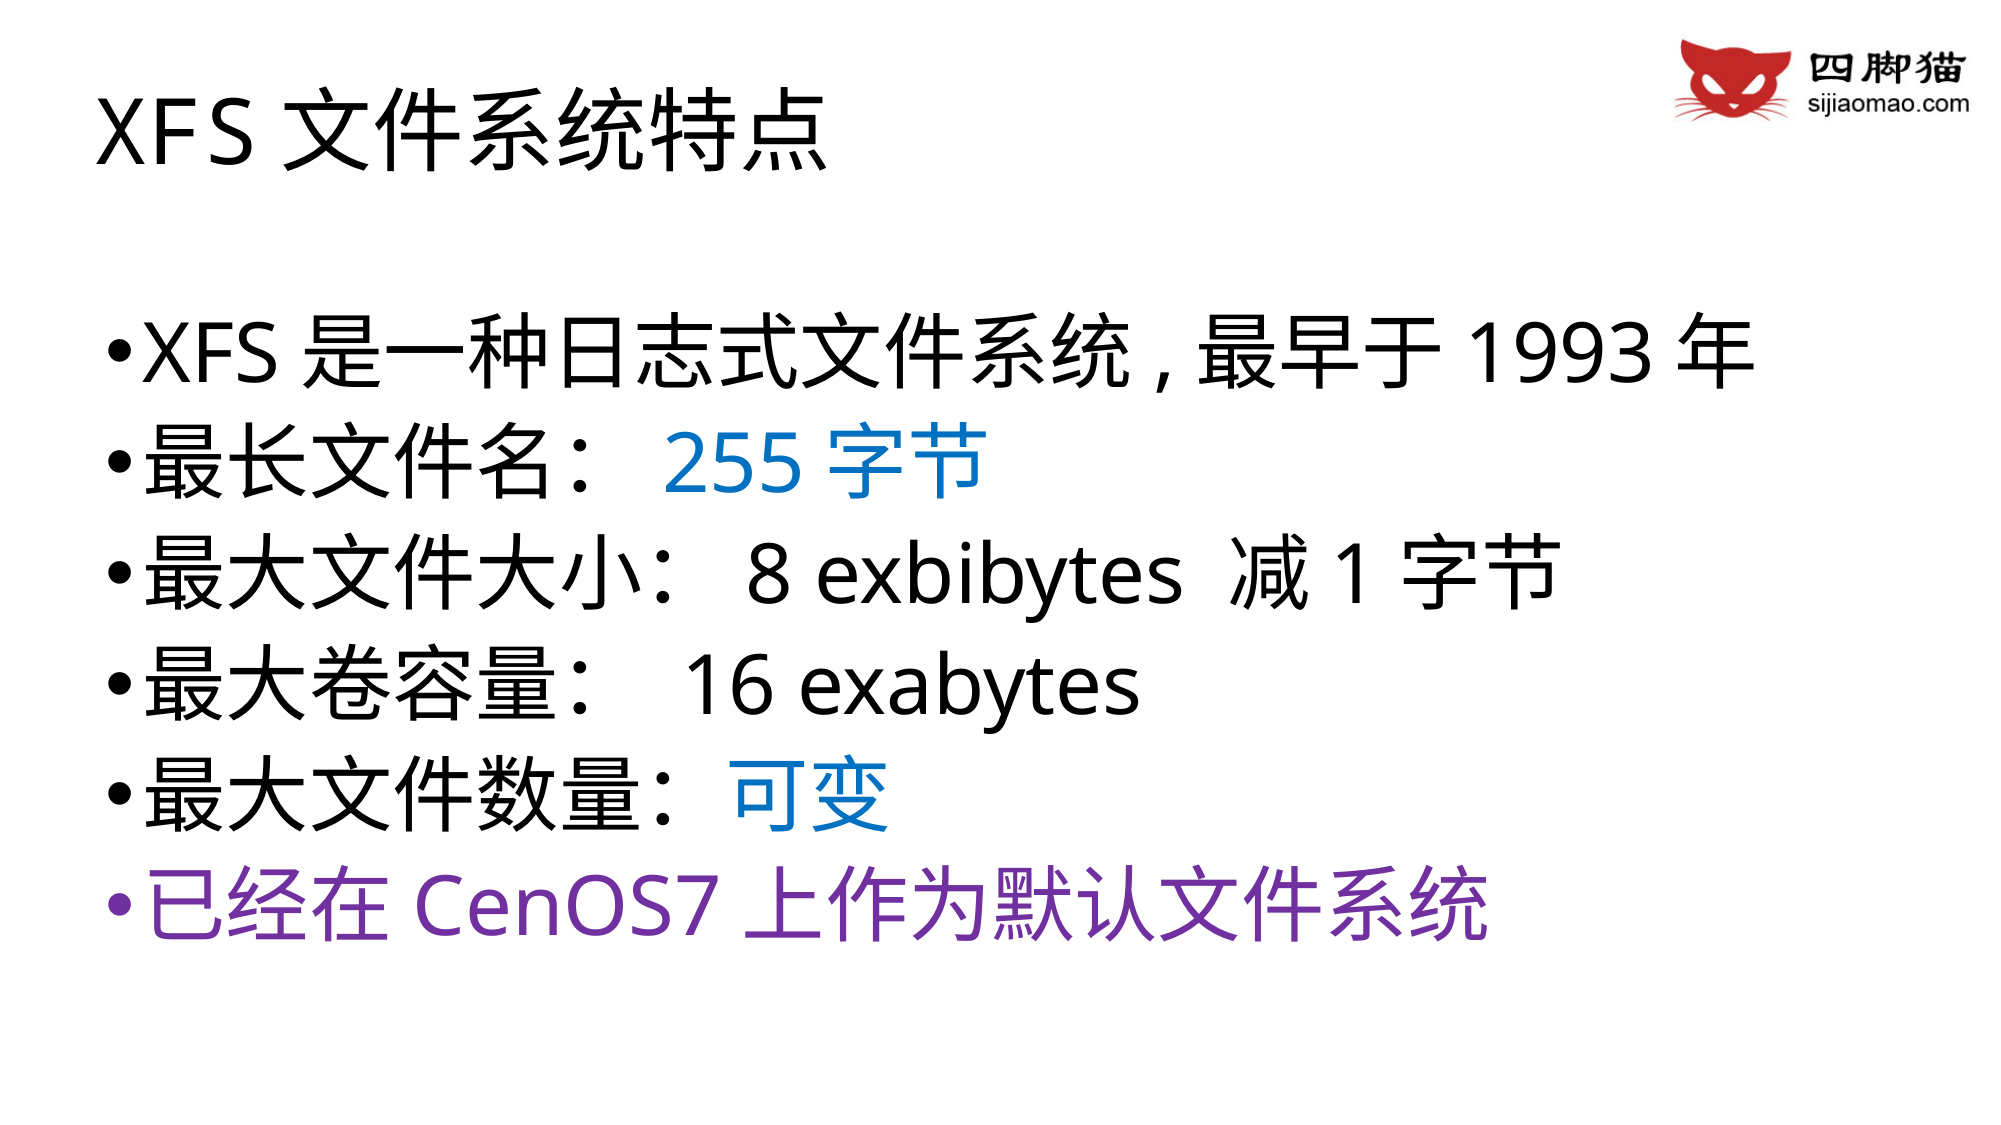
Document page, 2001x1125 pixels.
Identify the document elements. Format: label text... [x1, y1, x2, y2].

list XFS是一种日志式文件系统,最早于1993年 最长文件名：255字节 最大文件大小：8 exbibytes 减1字节 最大卷容量： 16 exabytes 最大文件数量：可变 已经在CenOS7上作为默认文件系统 [90, 302, 2000, 1012]
picture [1673, 32, 1981, 130]
title XFS文件系统特点 [78, 54, 1567, 216]
